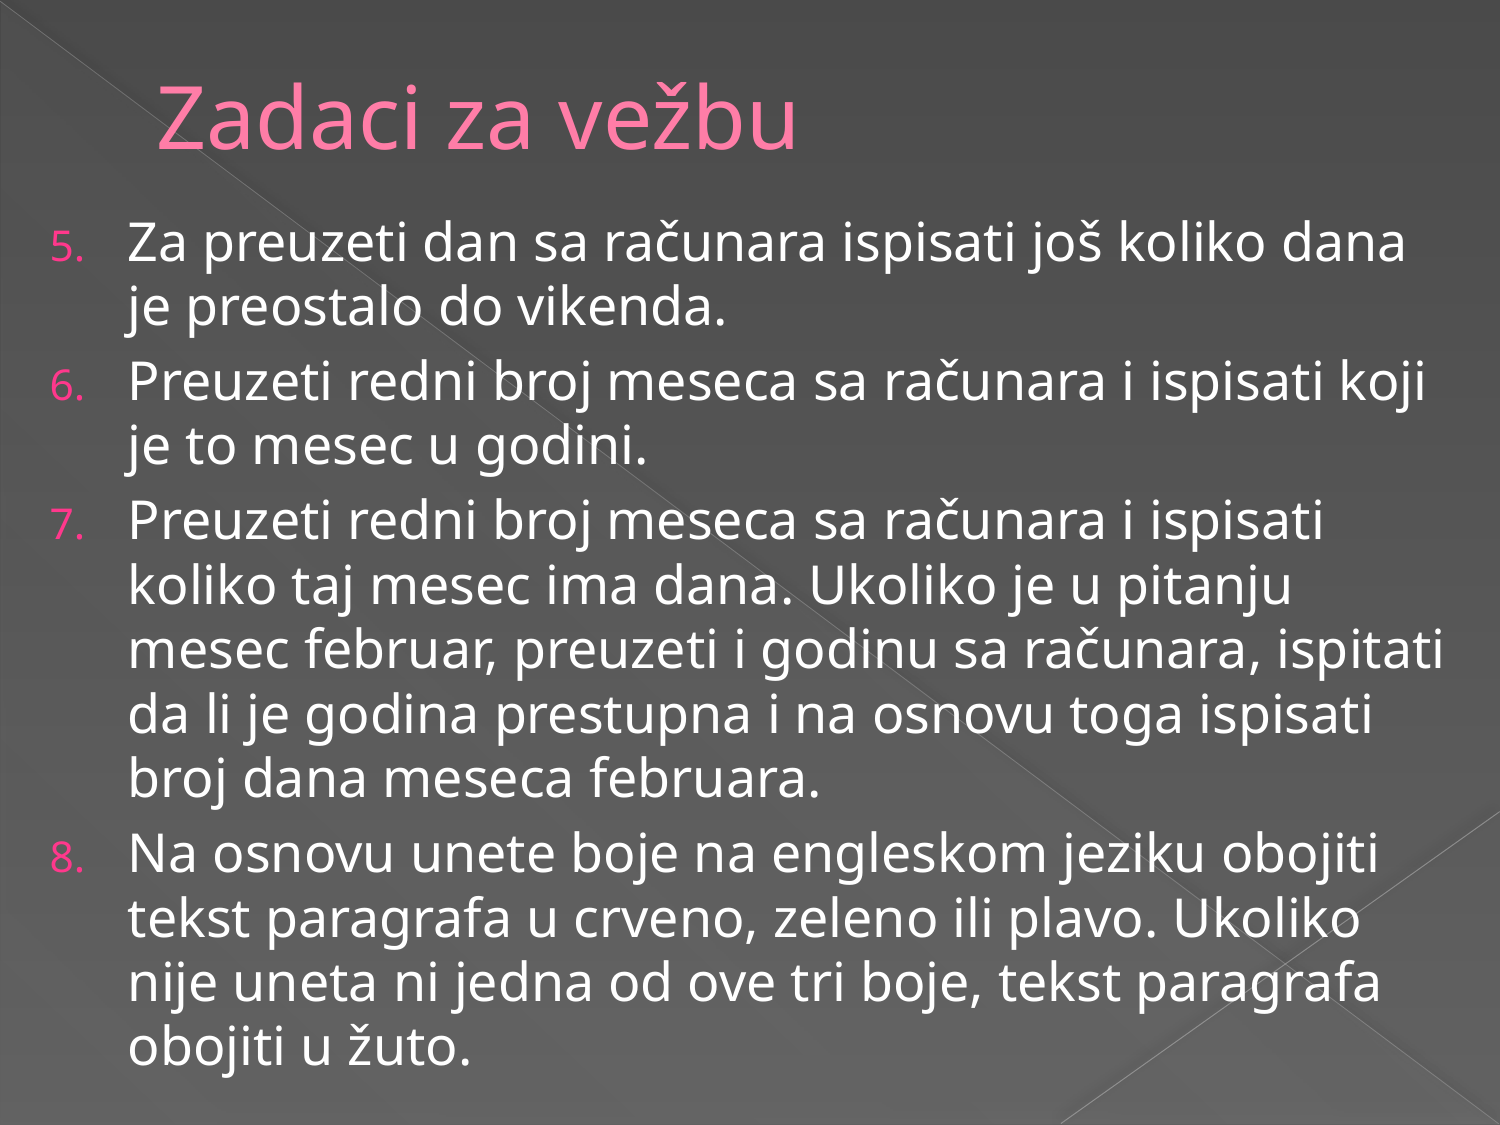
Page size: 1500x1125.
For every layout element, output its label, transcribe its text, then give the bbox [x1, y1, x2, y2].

list Za preuzeti dan sa računara ispisati još koliko dana je preostalo do vikenda. Preuzeti redni broj meseca sa računara i ispisati koji je to mesec u godini. Preuzeti redni broj meseca sa računara i ispisati koliko taj mesec ima dana. Ukoliko je u pitanju mesec februar, preuzeti i godinu sa računara, ispitati da li je godina prestupna i na osnovu toga ispisati broj dana meseca februara. Na osnovu unete boje na engleskom jeziku obojiti tekst paragrafa u crveno, zeleno ili plavo. Ukoliko nije uneta ni jedna od ove tri boje, tekst paragrafa obojiti u žuto. [24, 200, 1475, 1088]
title Zadaci za vežbu [62, 0, 1413, 200]
